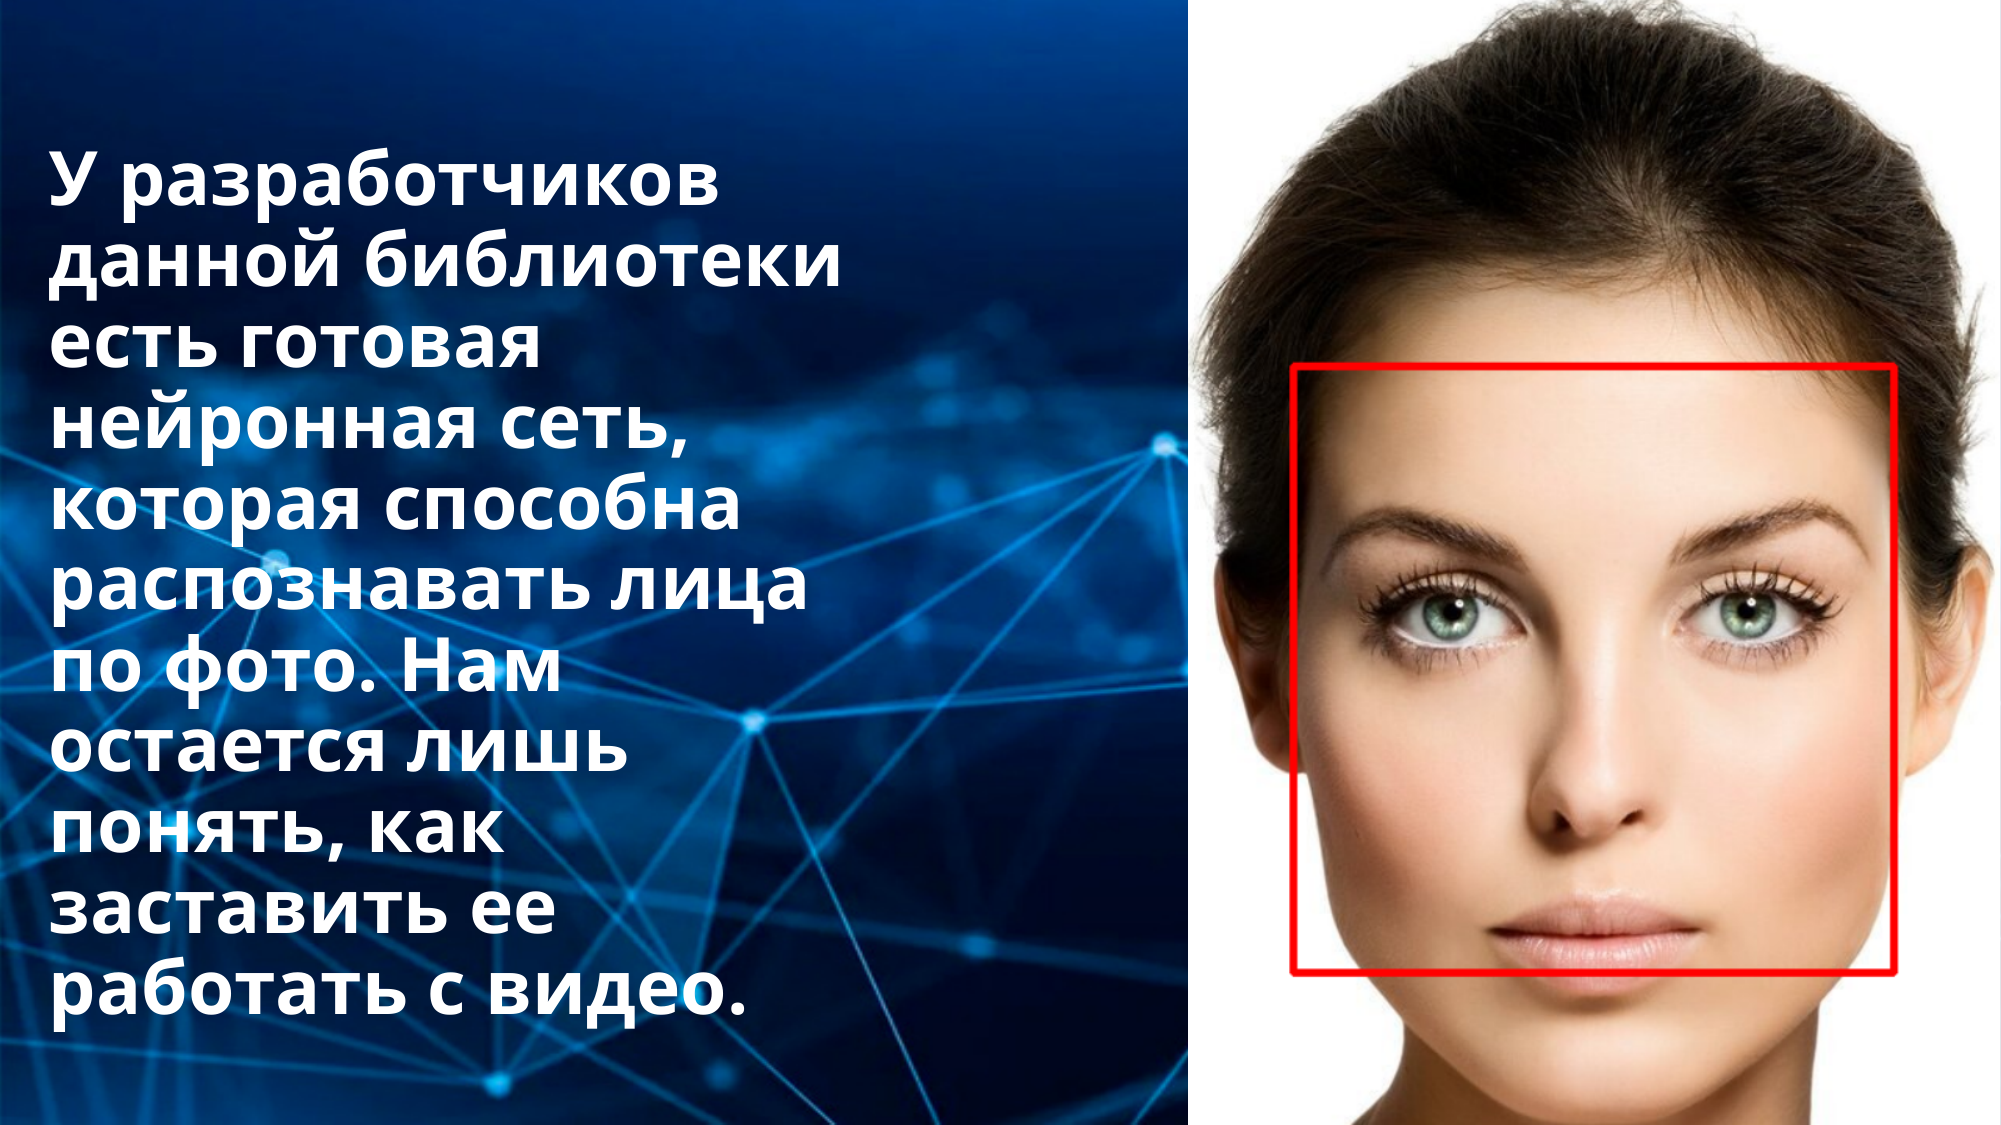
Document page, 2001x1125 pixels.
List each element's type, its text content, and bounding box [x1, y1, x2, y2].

picture [0, 0, 2001, 1125]
title У разработчиков данной библиотеки есть готовая нейронная сеть, которая способна распознавать лица по фото. Нам остается лишь понять, как заставить ее работать с видео. [33, 22, 862, 1039]
